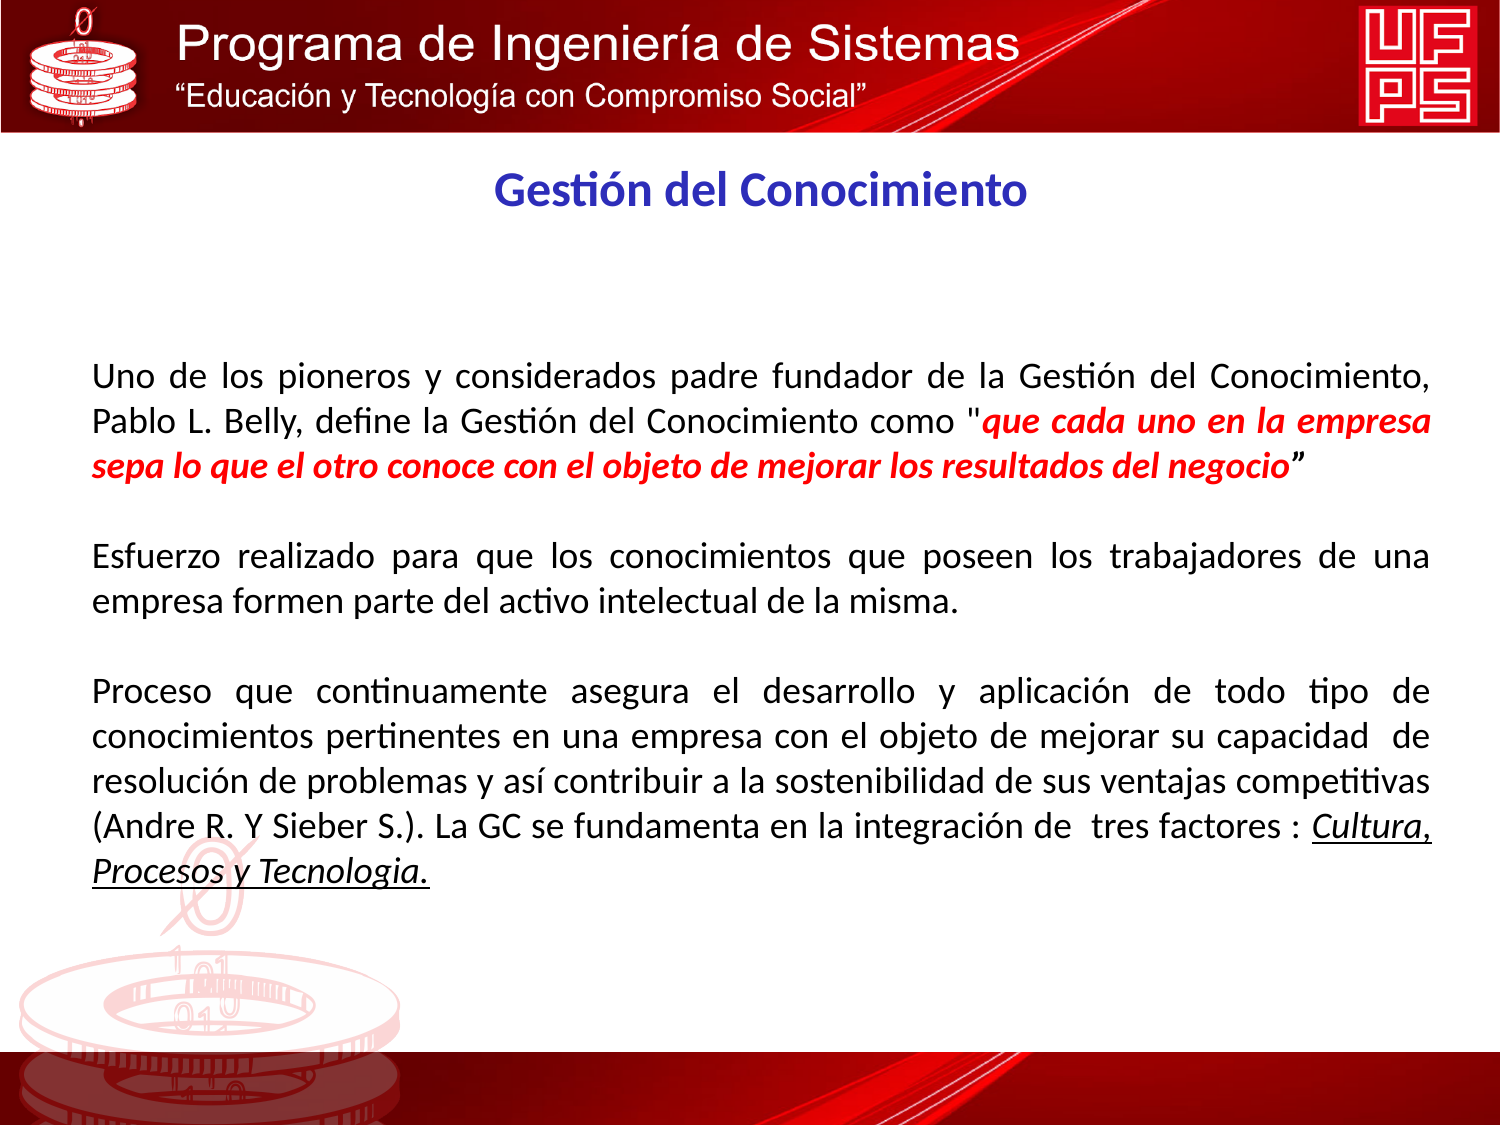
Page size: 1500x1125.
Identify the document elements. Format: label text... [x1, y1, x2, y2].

picture [0, 824, 1500, 1125]
picture [0, 0, 1500, 133]
text_box Gestión del Conocimiento Uno de los pioneros y considerados padre fundador de la Gestión del Conocimiento, Pablo L. Belly, define la Gestión del Conocimiento como "que cada uno en la empresa sepa lo que el otro conoce con el objeto de mejorar los resultados del negocio” Esfuerzo realizado para que los conocimientos que poseen los trabajadores de una empresa formen parte del activo intelectual de la misma. Proceso que continuamente asegura el desarrollo y aplicación de todo tipo de conocimientos pertinentes en una empresa con el objeto de mejorar su capacidad de resolución de problemas y así contribuir a la sostenibilidad de sus ventajas competitivas (Andre R. Y Sieber S.). La GC se fundamenta en la integración de tres factores : Cultura, Procesos y Tecnologia. [76, 148, 1448, 989]
